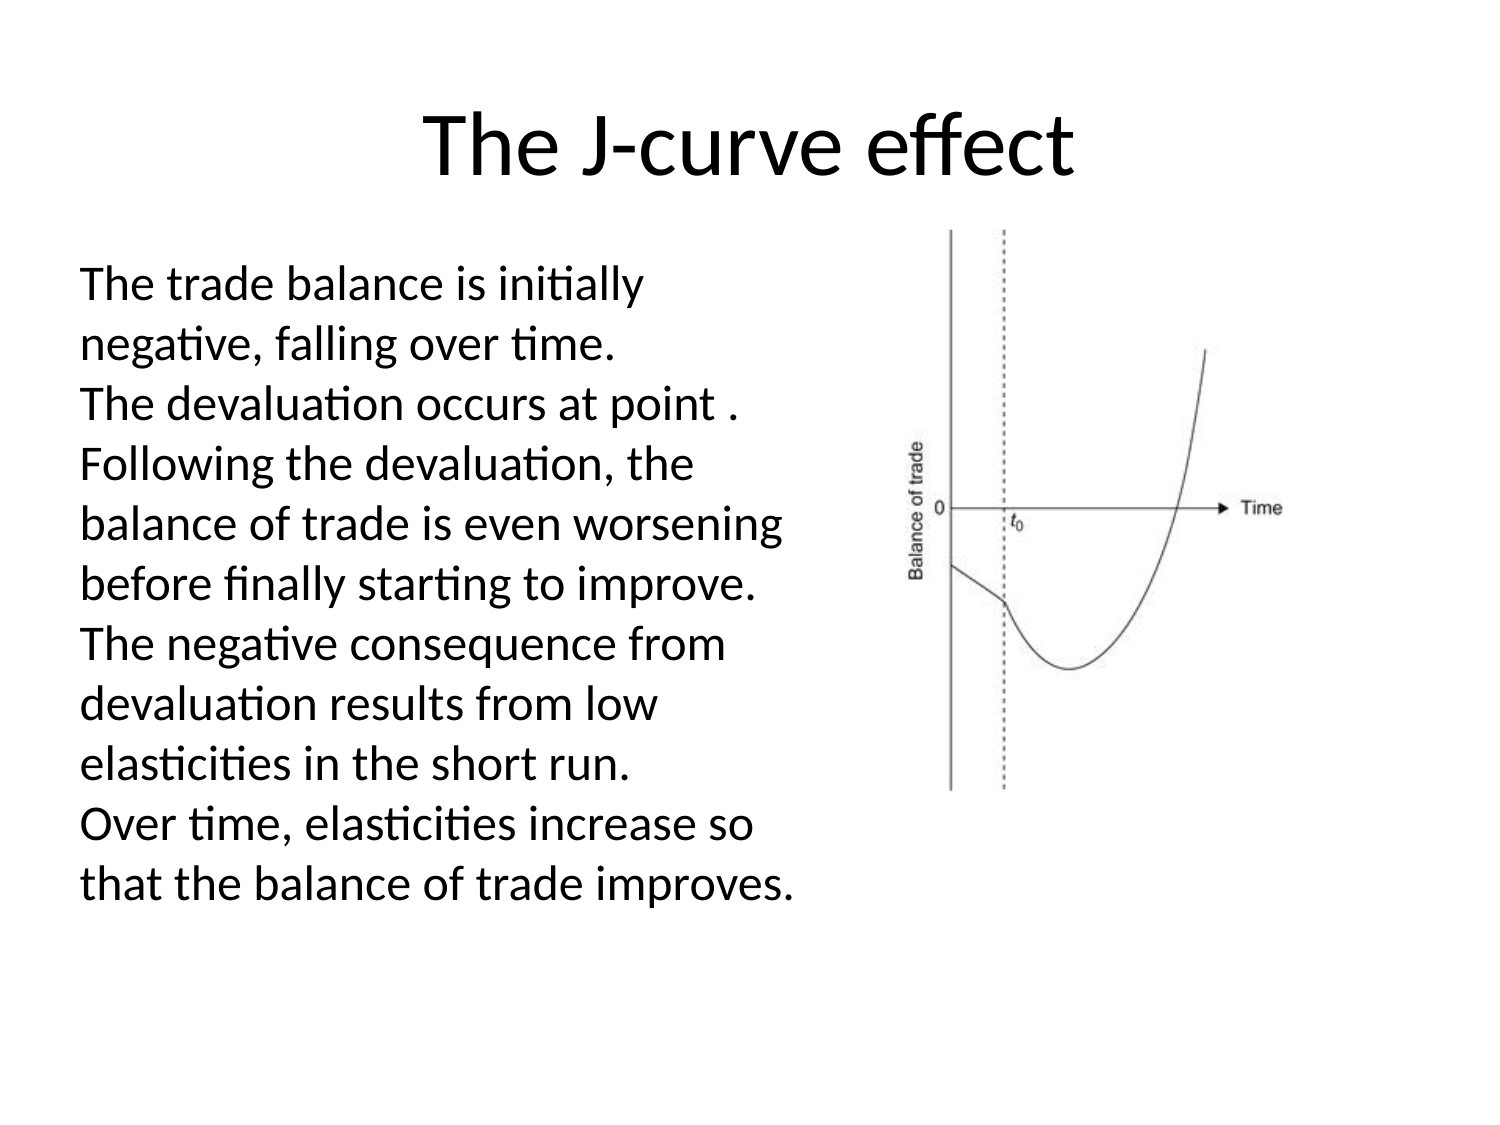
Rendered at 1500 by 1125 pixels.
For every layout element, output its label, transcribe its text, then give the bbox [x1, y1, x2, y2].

title The J-curve effect [75, 45, 1425, 233]
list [832, 216, 1393, 810]
